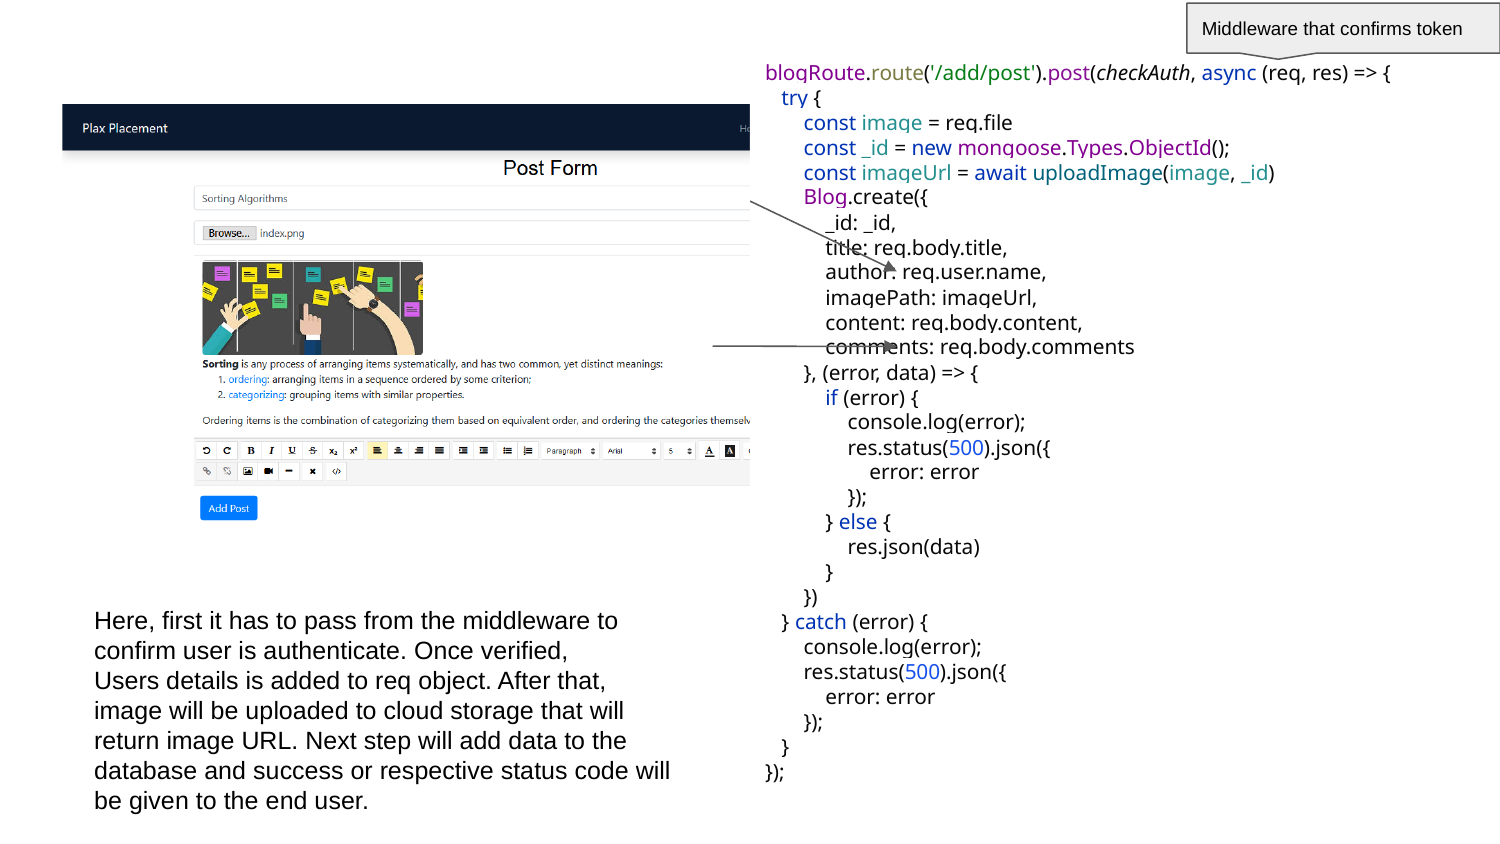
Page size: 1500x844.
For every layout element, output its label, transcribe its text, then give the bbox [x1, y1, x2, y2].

text_box Middleware that confirms token [1186, 3, 1500, 60]
picture [62, 104, 1038, 540]
text_box blogRoute.route('/add/post').post(checkAuth, async (req, res) => { try { const image = req.file const _id = new mongoose.Types.ObjectId(); const imageUrl = await uploadImage(image, _id) Blog.create({ _id: _id, title: req.body.title, author: req.user.name, imagePath: imageUrl, content: req.body.content, comments: req.body.comments }, (error, data) => { if (error) { console.log(error); res.status(500).json({ error: error }); } else { res.json(data) } }) } catch (error) { console.log(error); res.status(500).json({ error: error }); } }); [749, 44, 1500, 799]
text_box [749, 200, 898, 272]
text_box Here, first it has to pass from the middleware to confirm user is authenticate. Once verified, Users details is added to req object. After that, image will be uploaded to cloud storage that will return image URL. Next step will add data to the database and success or respective status code will be given to the end user. [79, 589, 688, 830]
